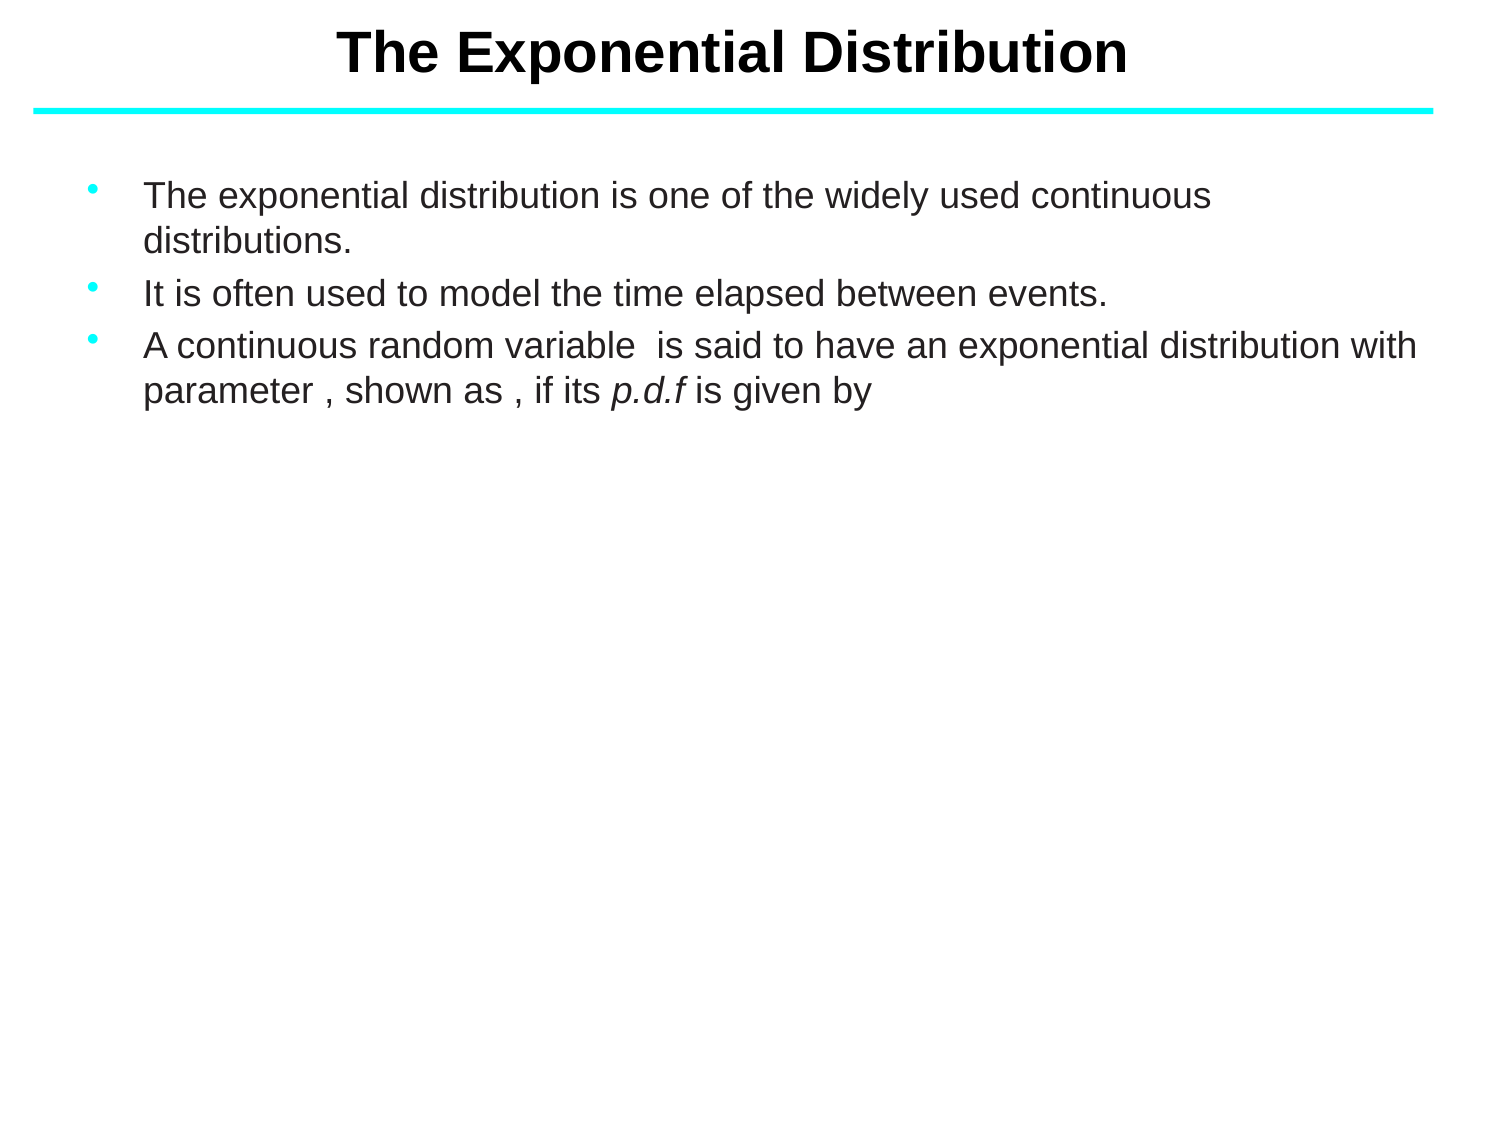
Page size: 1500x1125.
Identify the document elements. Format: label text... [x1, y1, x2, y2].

text_box The Exponential Distribution [33, 14, 1434, 93]
